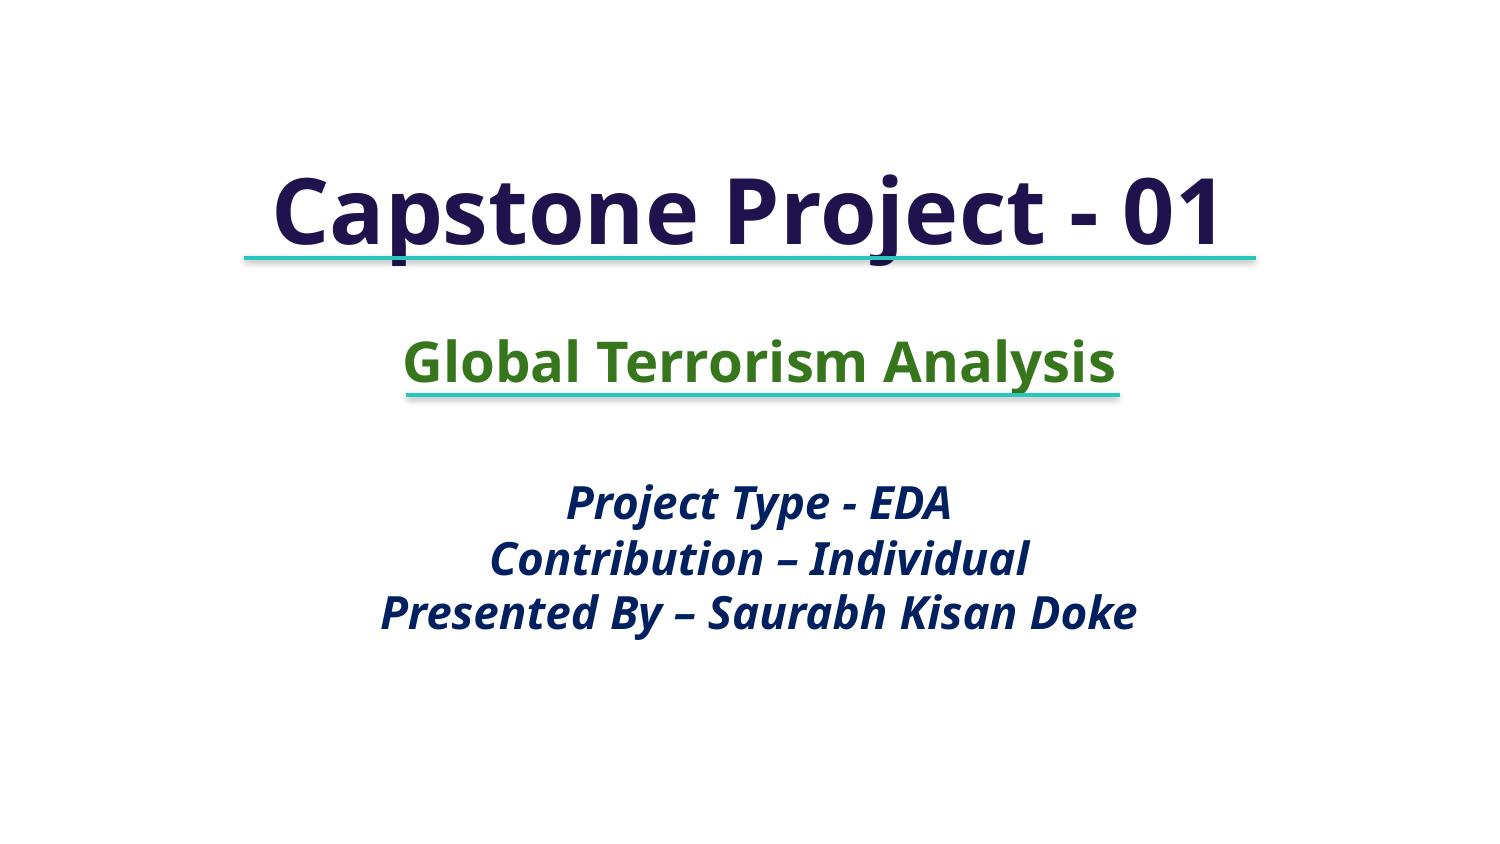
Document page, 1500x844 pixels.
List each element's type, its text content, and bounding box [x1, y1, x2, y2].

title Capstone Project - 01 [51, 115, 1449, 278]
subtitle Global Terrorism Analysis Project Type - EDA Contribution – Individual Presented By – Saurabh Kisan Doke [51, 311, 1449, 456]
